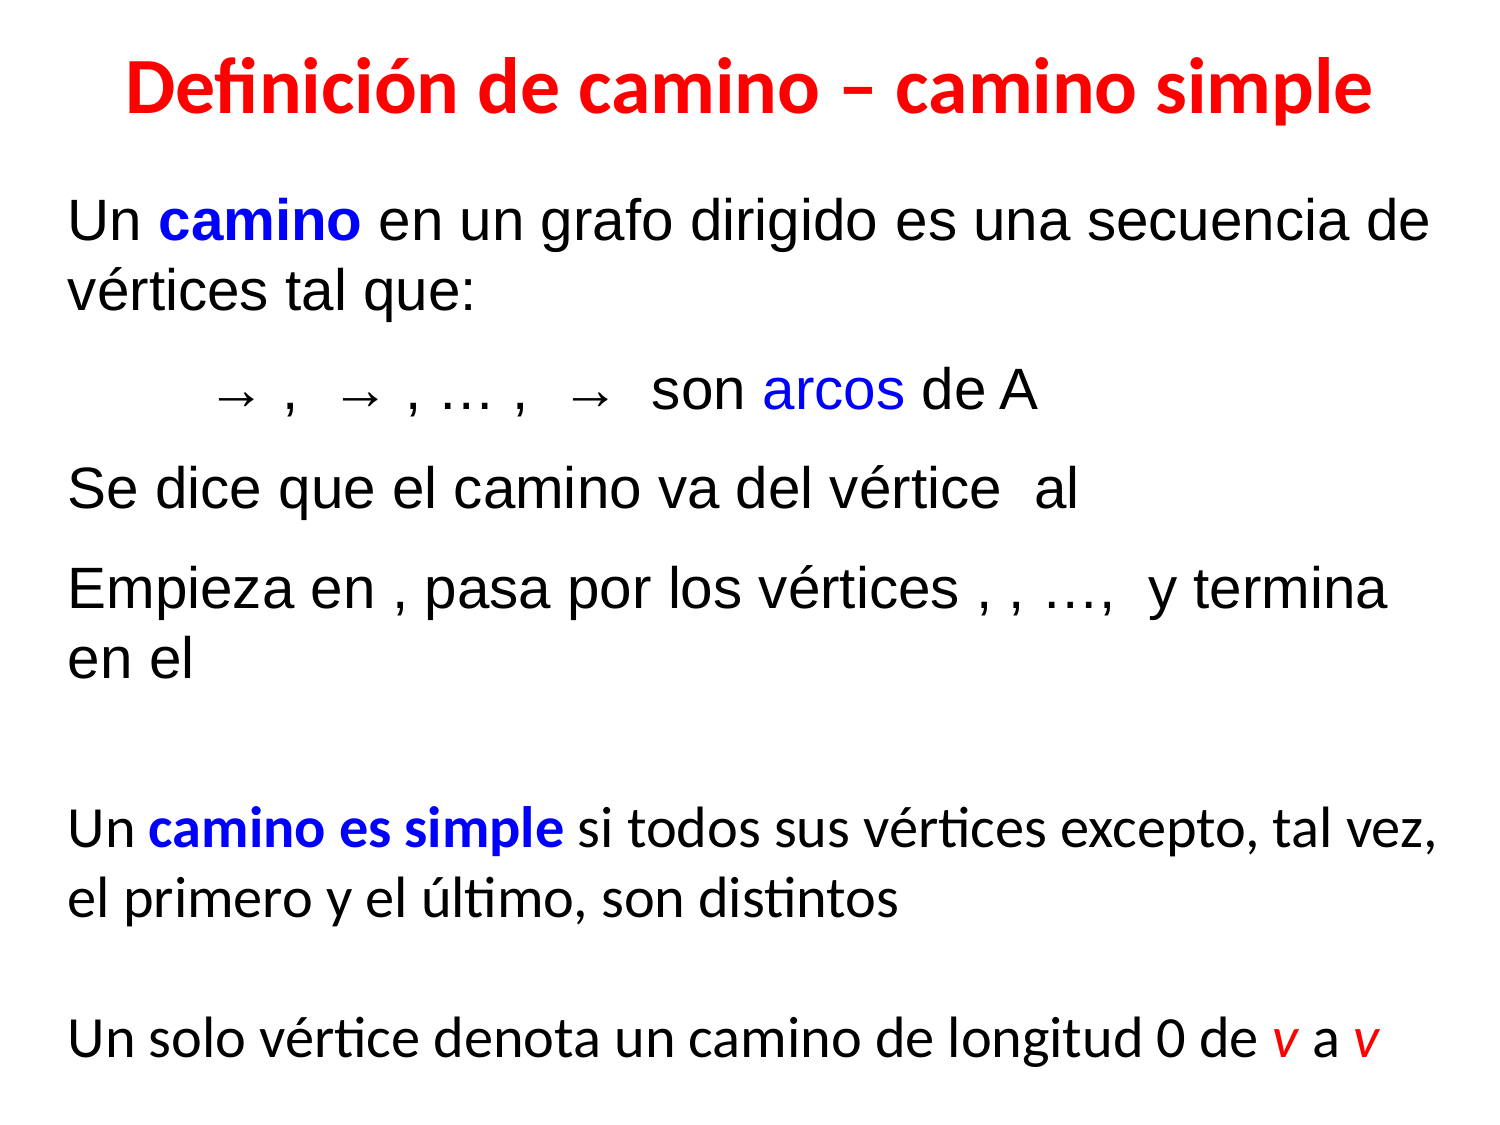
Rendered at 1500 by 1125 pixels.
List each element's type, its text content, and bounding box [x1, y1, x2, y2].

title Definición de camino – camino simple [37, 24, 1463, 138]
